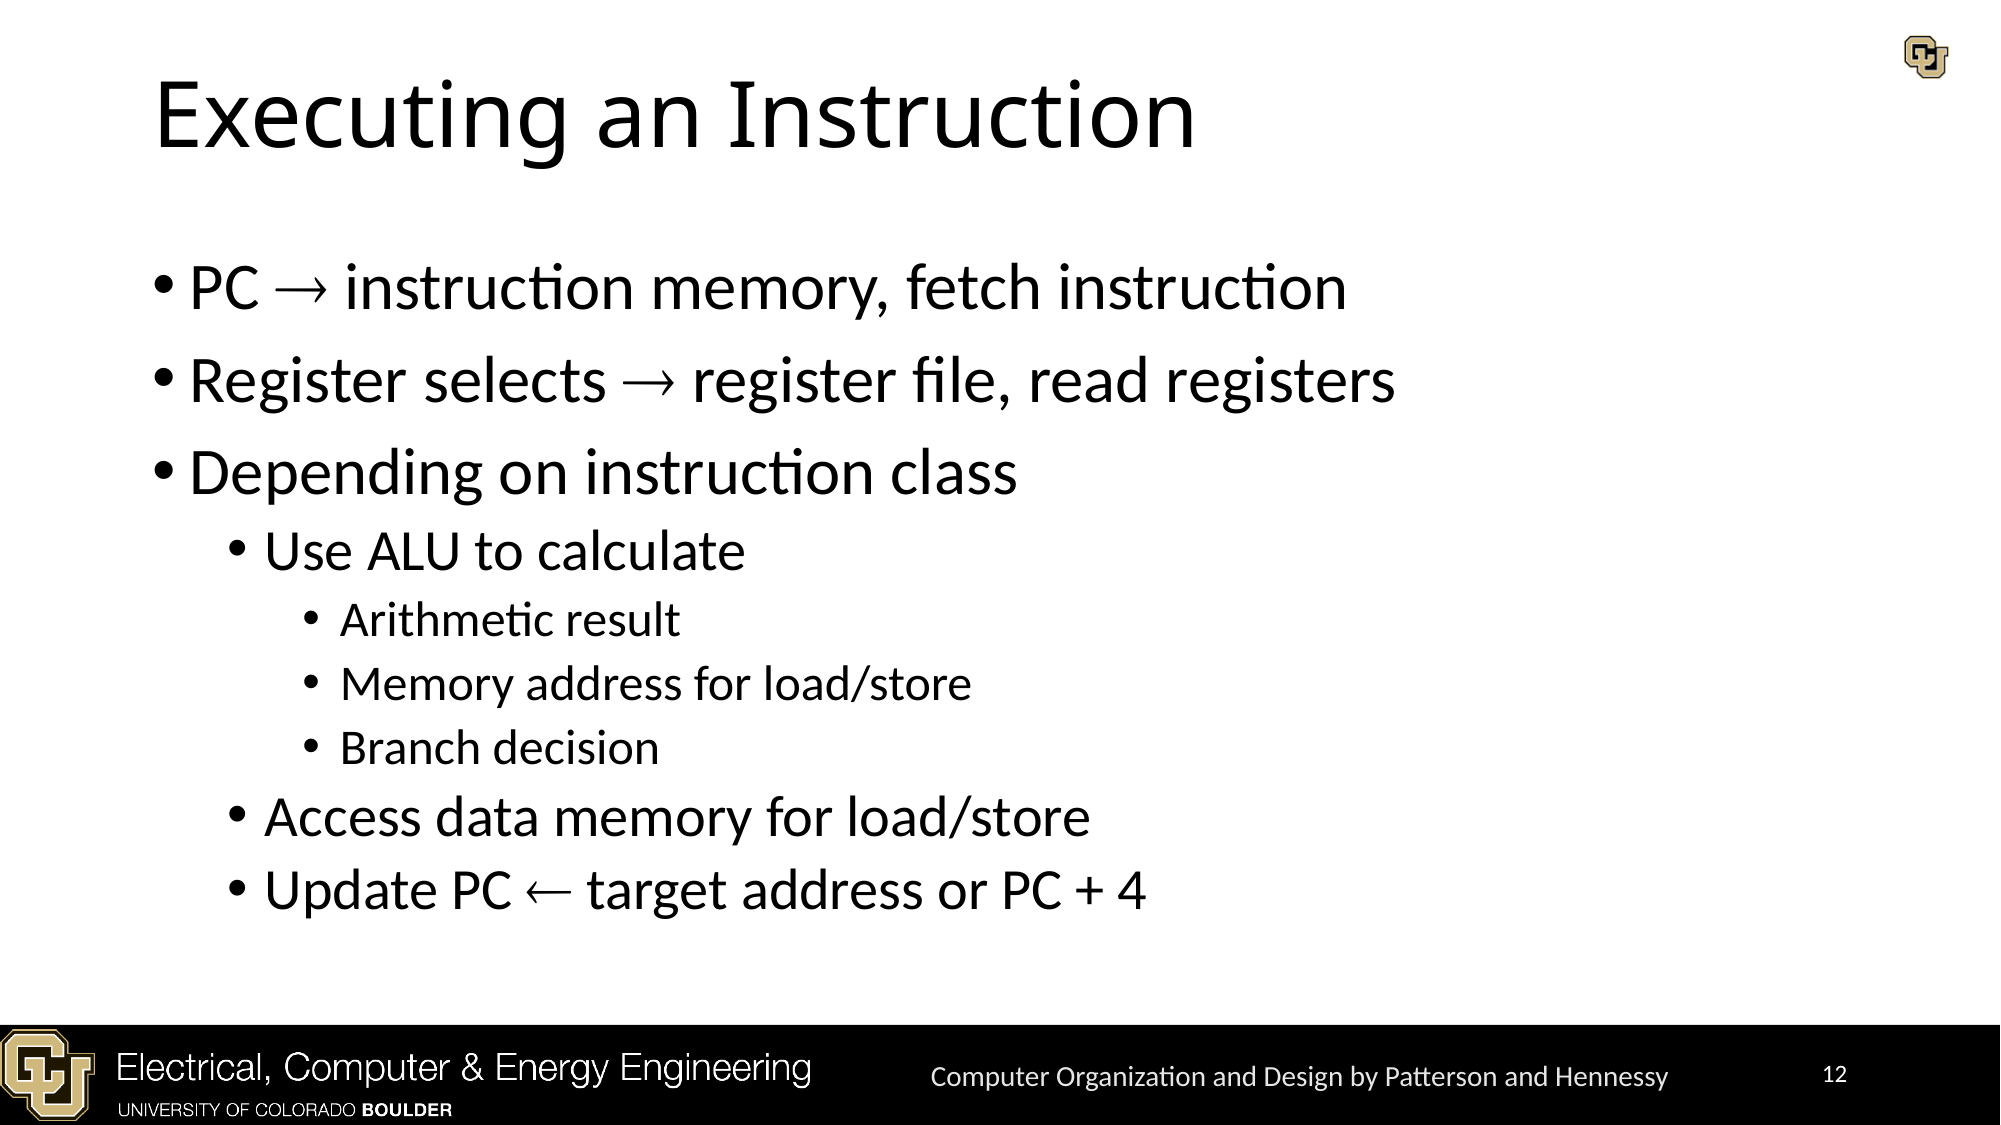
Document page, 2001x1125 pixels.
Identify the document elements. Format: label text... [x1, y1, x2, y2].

title Executing an Instruction [137, 8, 1863, 227]
footer Computer Organization and Design by Patterson and Hennessy [0, 1024, 2000, 1125]
list PC  instruction memory, fetch instruction Register selects  register file, read registers Depending on instruction class Use ALU to calculate Arithmetic result Memory address for load/store Branch decision Access data memory for load/store Update PC  target address or PC + 4 [137, 243, 1863, 1003]
picture [1899, 32, 1958, 87]
picture [0, 1029, 810, 1121]
slide_number 12 [1412, 1042, 1863, 1103]
